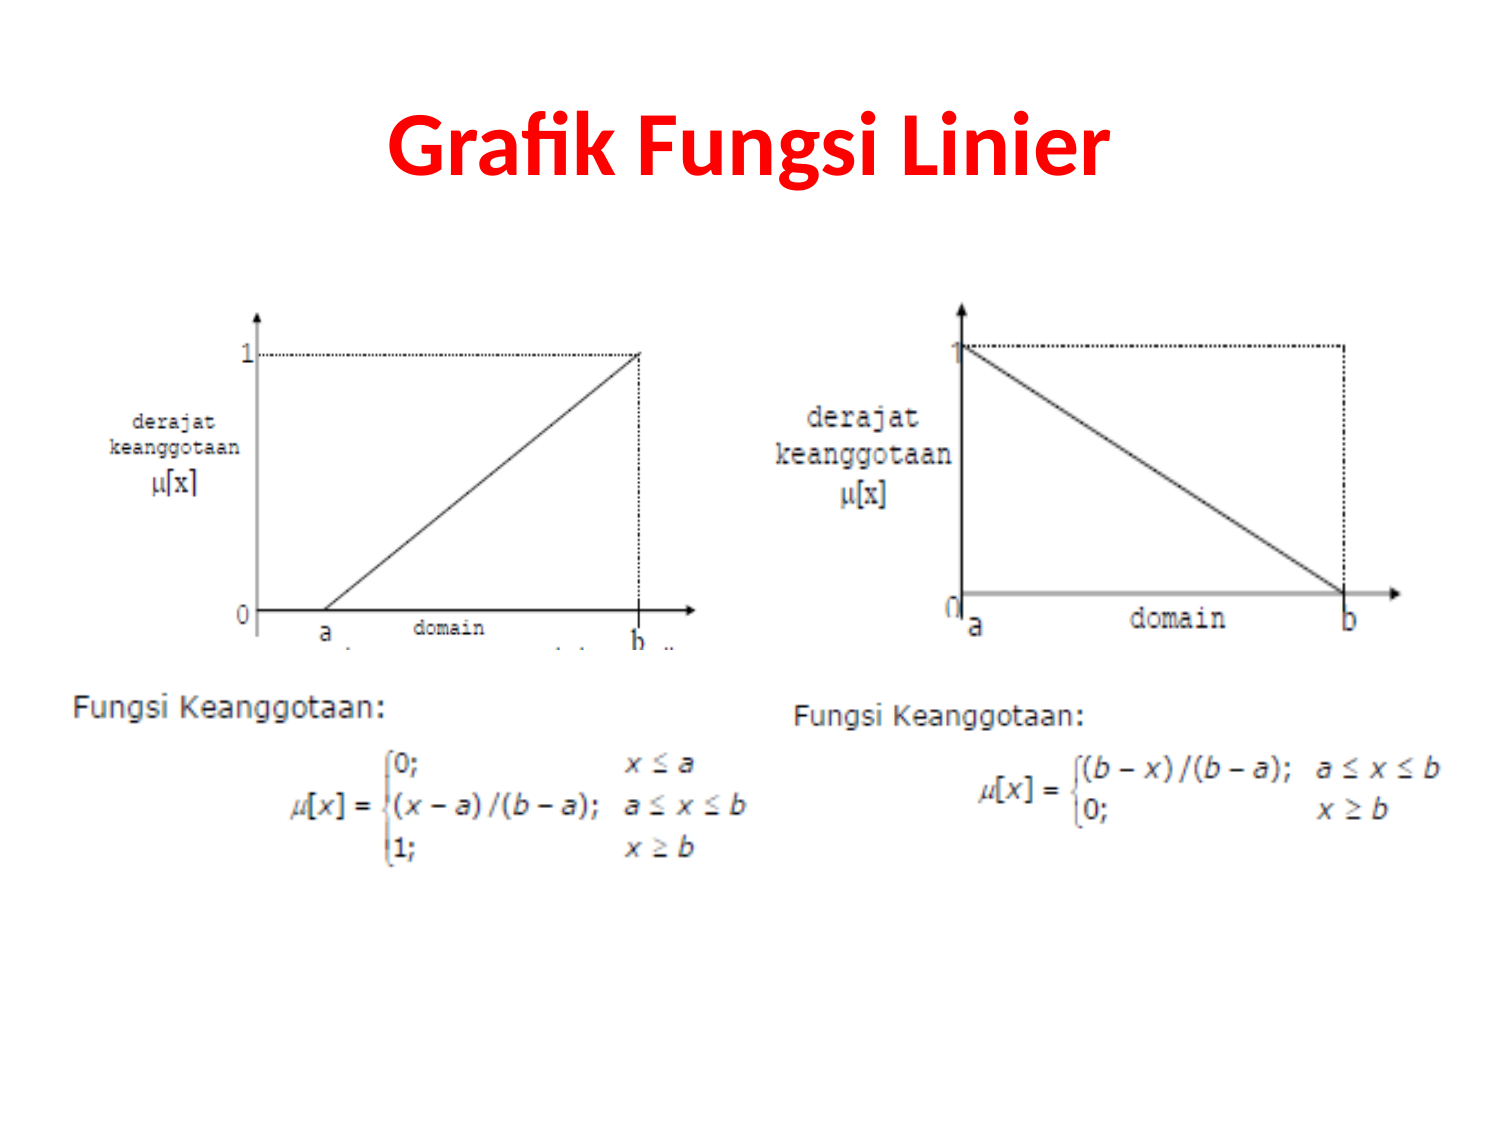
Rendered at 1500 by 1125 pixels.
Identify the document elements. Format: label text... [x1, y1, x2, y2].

picture [736, 274, 1451, 651]
picture [99, 312, 713, 651]
picture [787, 699, 1449, 838]
picture [56, 674, 757, 876]
title Grafik Fungsi Linier [75, 45, 1425, 233]
